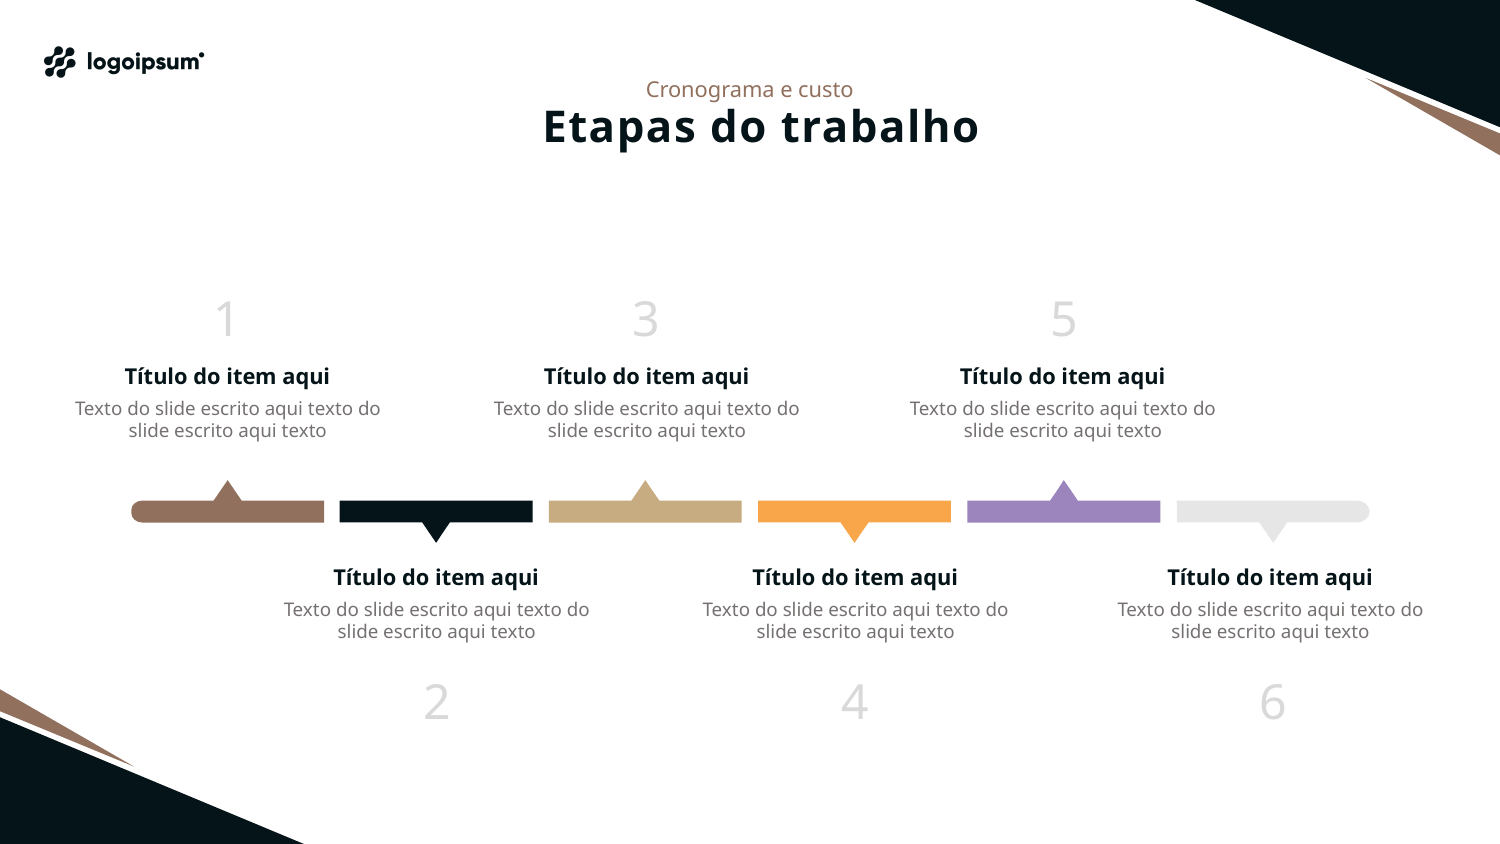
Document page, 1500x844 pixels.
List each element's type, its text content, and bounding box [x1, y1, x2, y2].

text_box Texto do slide escrito aqui texto do slide escrito aqui texto [473, 389, 821, 449]
text_box [758, 500, 951, 543]
text_box Título do item aqui [691, 556, 1019, 598]
text_box Texto do slide escrito aqui texto do slide escrito aqui texto [682, 589, 1029, 650]
text_box Título do item aqui [899, 355, 1227, 397]
text_box Texto do slide escrito aqui texto do slide escrito aqui texto [54, 389, 402, 449]
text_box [0, 689, 306, 844]
text_box Título do item aqui [272, 556, 600, 598]
text_box 6 [1178, 653, 1369, 769]
text_box [339, 500, 533, 543]
text_box 4 [759, 653, 951, 769]
text_box Texto do slide escrito aqui texto do slide escrito aqui texto [1096, 589, 1444, 650]
text_box Texto do slide escrito aqui texto do slide escrito aqui texto [263, 589, 610, 650]
text_box Título do item aqui [483, 355, 811, 397]
text_box [548, 480, 742, 523]
text_box 1 [132, 270, 323, 386]
text_box [131, 480, 325, 523]
text_box 3 [550, 270, 742, 386]
picture [39, 40, 209, 84]
text_box Título do item aqui [64, 355, 392, 397]
text_box [1176, 500, 1370, 543]
text_box Etapas do trabalho [413, 91, 1110, 159]
text_box 2 [341, 653, 532, 769]
text_box [967, 480, 1161, 523]
text_box Título do item aqui [1106, 556, 1434, 598]
text_box 5 [968, 270, 1160, 386]
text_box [1194, 0, 1500, 156]
text_box Cronograma e custo [592, 54, 908, 109]
text_box Texto do slide escrito aqui texto do slide escrito aqui texto [889, 389, 1237, 449]
